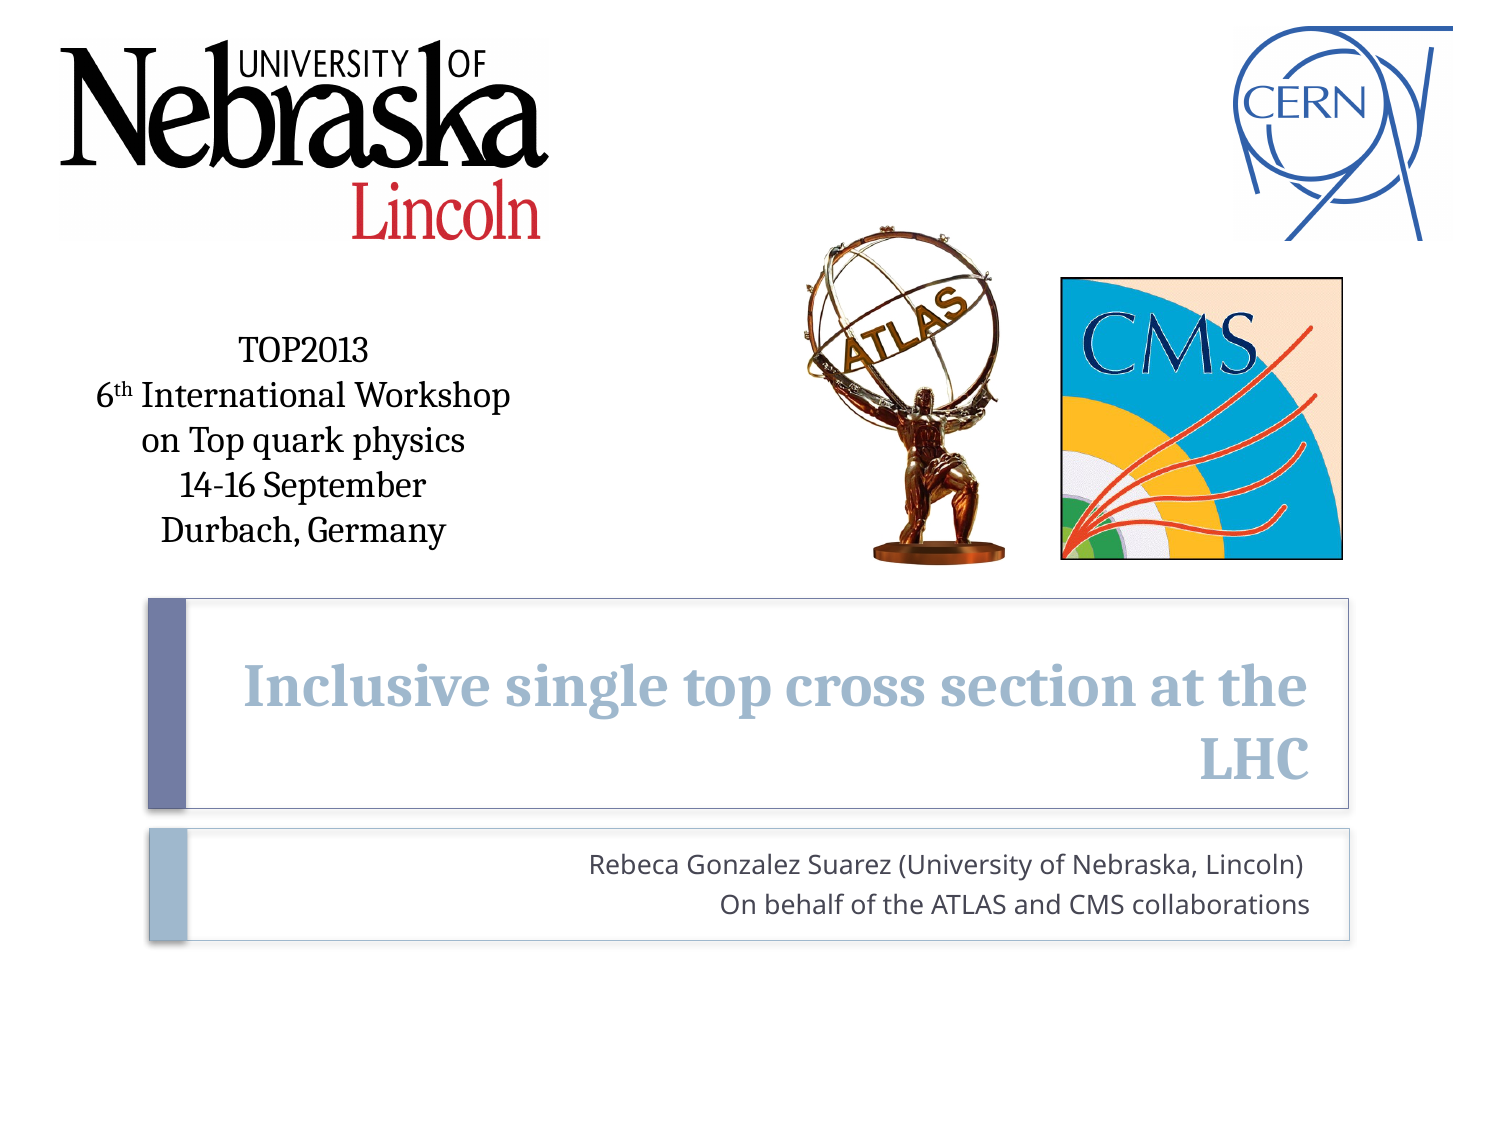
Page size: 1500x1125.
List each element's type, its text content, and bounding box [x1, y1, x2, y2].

title Inclusive single top cross section at the LHC [200, 637, 1325, 800]
picture [1233, 26, 1453, 241]
subtitle Rebeca Gonzalez Suarez (University of Nebraska, Lincoln) On behalf of the ATLAS and CMS collaborations [200, 840, 1325, 929]
picture [1059, 276, 1343, 560]
picture [58, 38, 549, 241]
picture [775, 198, 1041, 597]
text_box TOP2013 6th International Workshop on Top quark physics 14-16 September Durbach, Germany [58, 317, 549, 558]
picture [1228, 556, 1343, 560]
